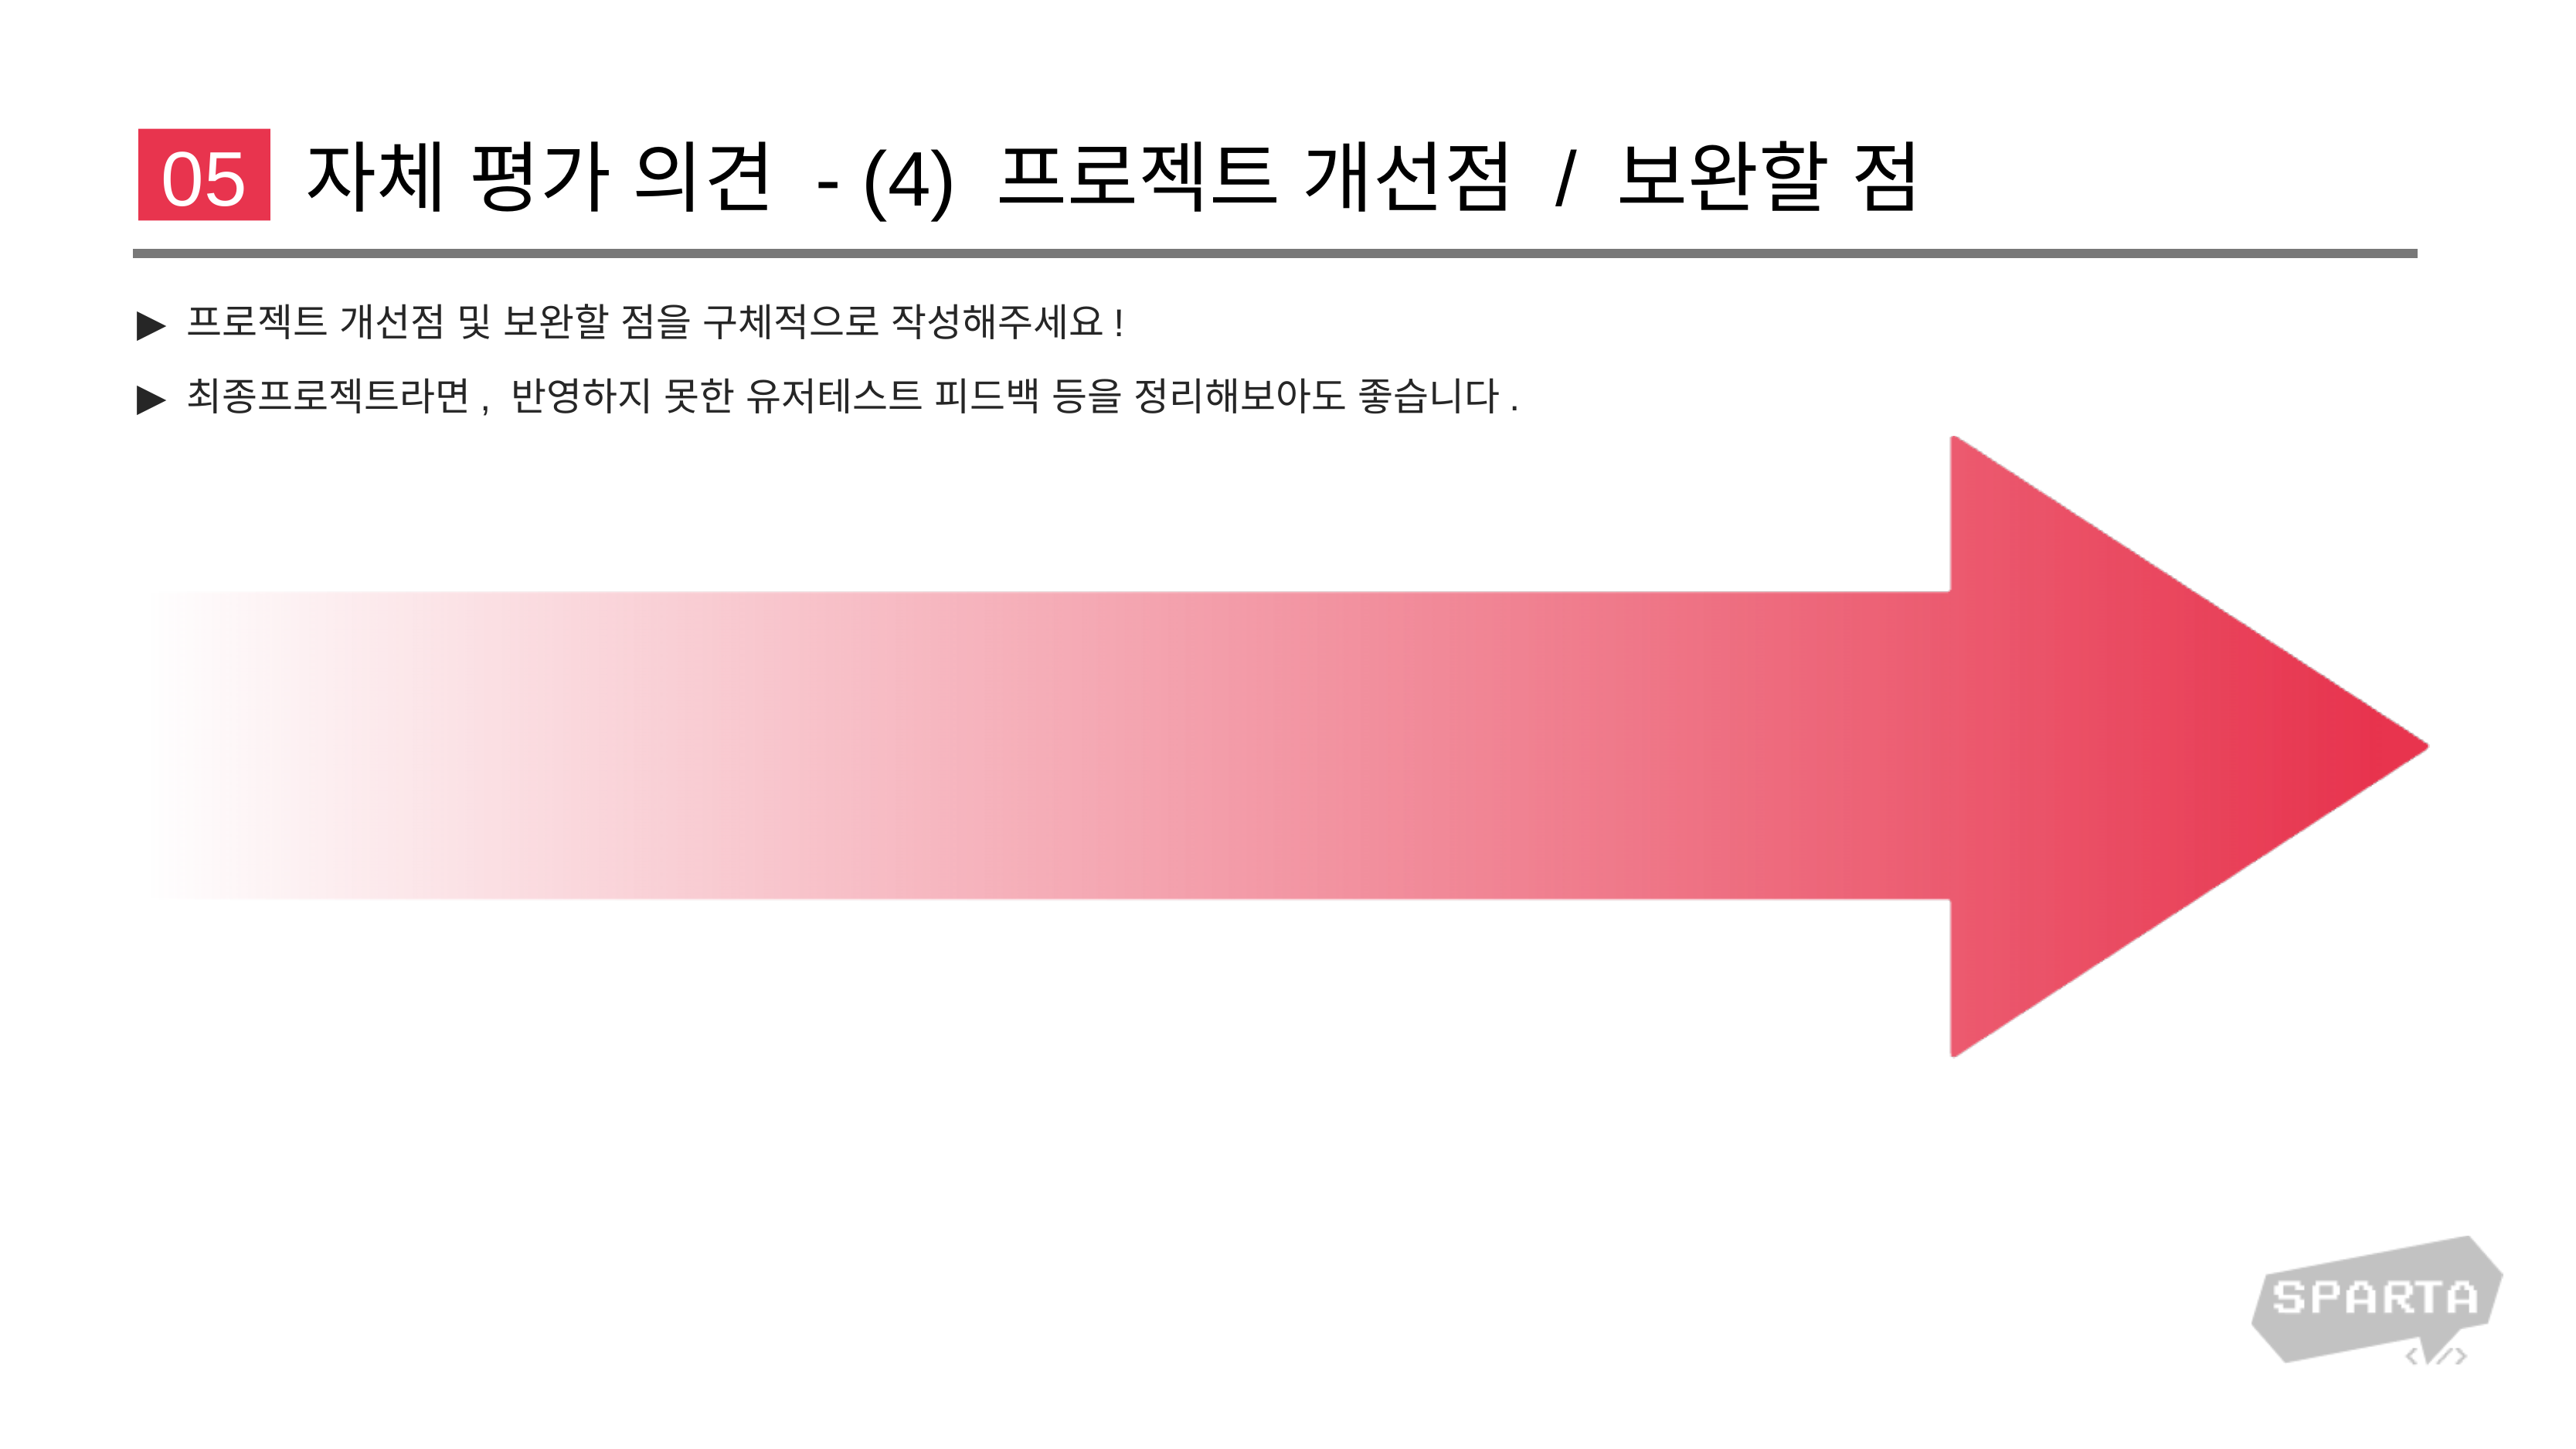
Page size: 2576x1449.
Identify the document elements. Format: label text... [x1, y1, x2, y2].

text_box 05 [125, 128, 284, 247]
picture [2251, 1236, 2503, 1366]
text_box ▶ 프로젝트 개선점 및 보완할 점을 구체적으로 작성해주세요! ▶ 최종프로젝트라면, 반영하지 못한 유저테스트 피드백 등을 정리해보아도 좋습니다. [136, 286, 2431, 413]
picture [146, 436, 2430, 1059]
picture [133, 249, 2418, 258]
text_box 자체 평가 의견 - (4) 프로젝트 개선점 / 보완할 점 [305, 116, 2444, 234]
